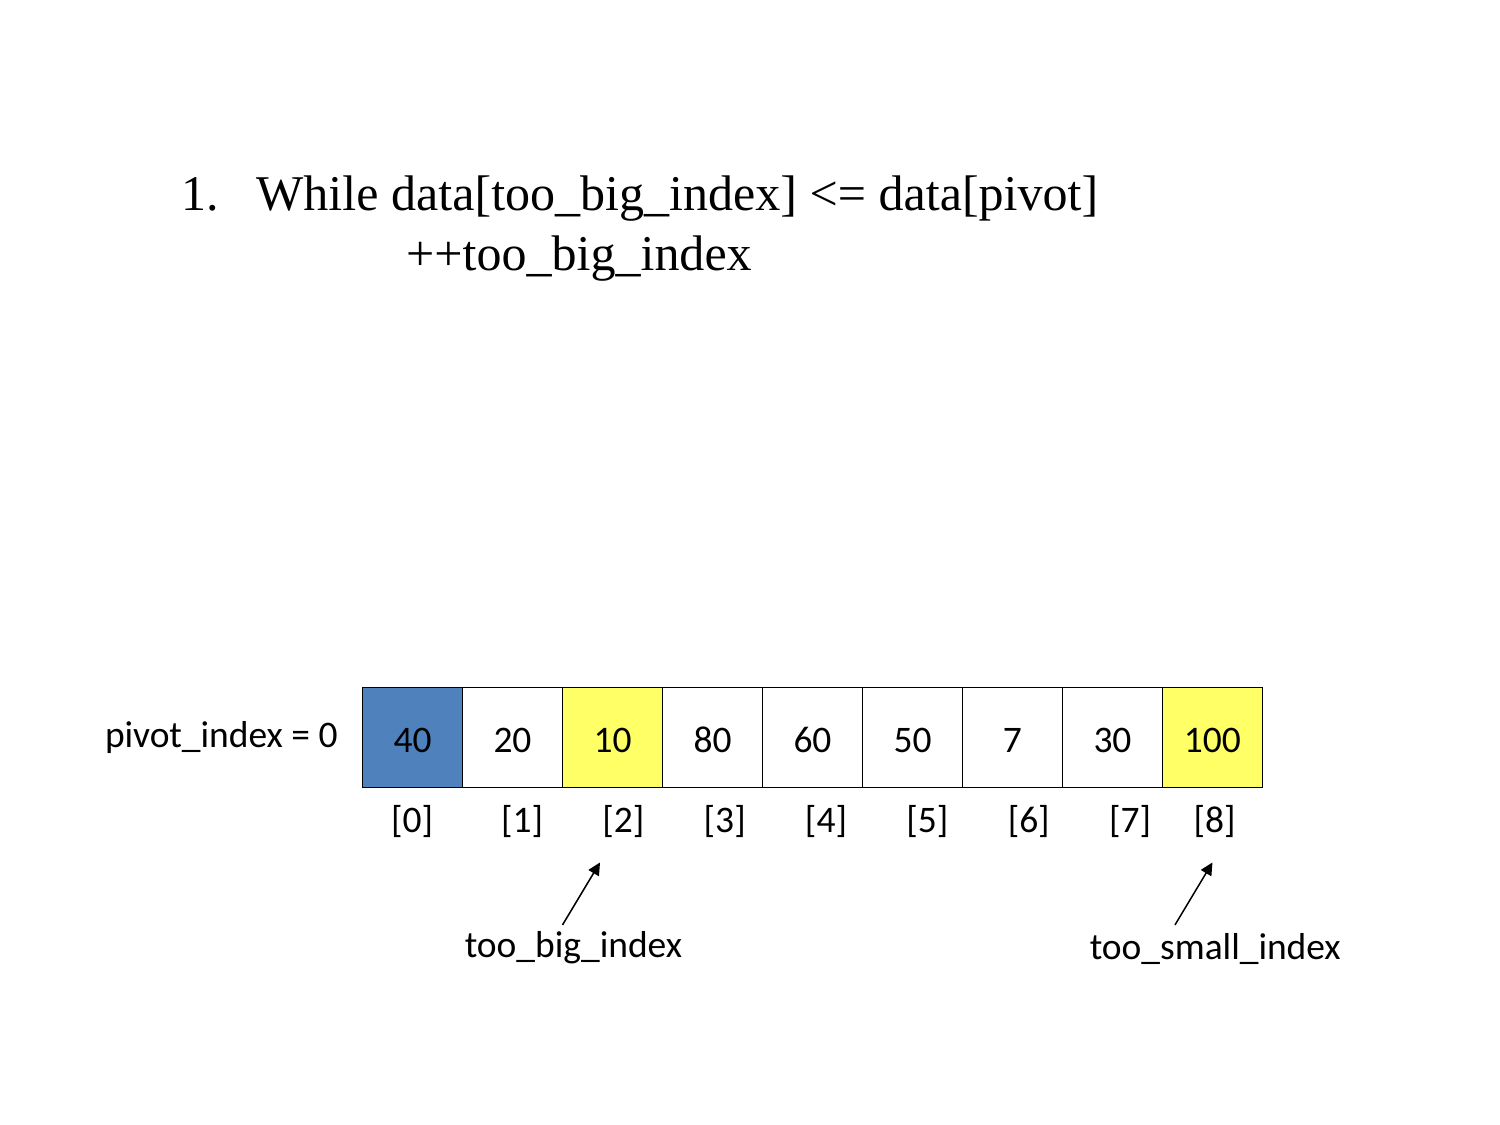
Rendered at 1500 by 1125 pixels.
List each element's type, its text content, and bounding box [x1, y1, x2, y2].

text_box While data[too_big_index] <= data[pivot] ++too_big_index [166, 152, 1114, 348]
text_box 10 [562, 687, 662, 787]
text_box [562, 862, 601, 926]
text_box 100 [1162, 687, 1263, 788]
text_box too_small_index [1074, 914, 1425, 975]
text_box 80 [662, 687, 762, 787]
text_box [0] [1] [2] [3] [4] [5] [6] [7] [8] [376, 787, 1252, 848]
text_box 7 [962, 687, 1062, 787]
text_box 40 [362, 687, 462, 788]
text_box too_big_index [450, 912, 925, 973]
text_box 60 [762, 687, 862, 787]
text_box 20 [462, 687, 562, 787]
text_box 30 [1062, 687, 1162, 787]
text_box pivot_index = 0 [90, 702, 353, 762]
text_box 50 [862, 687, 962, 787]
text_box [1174, 862, 1213, 926]
